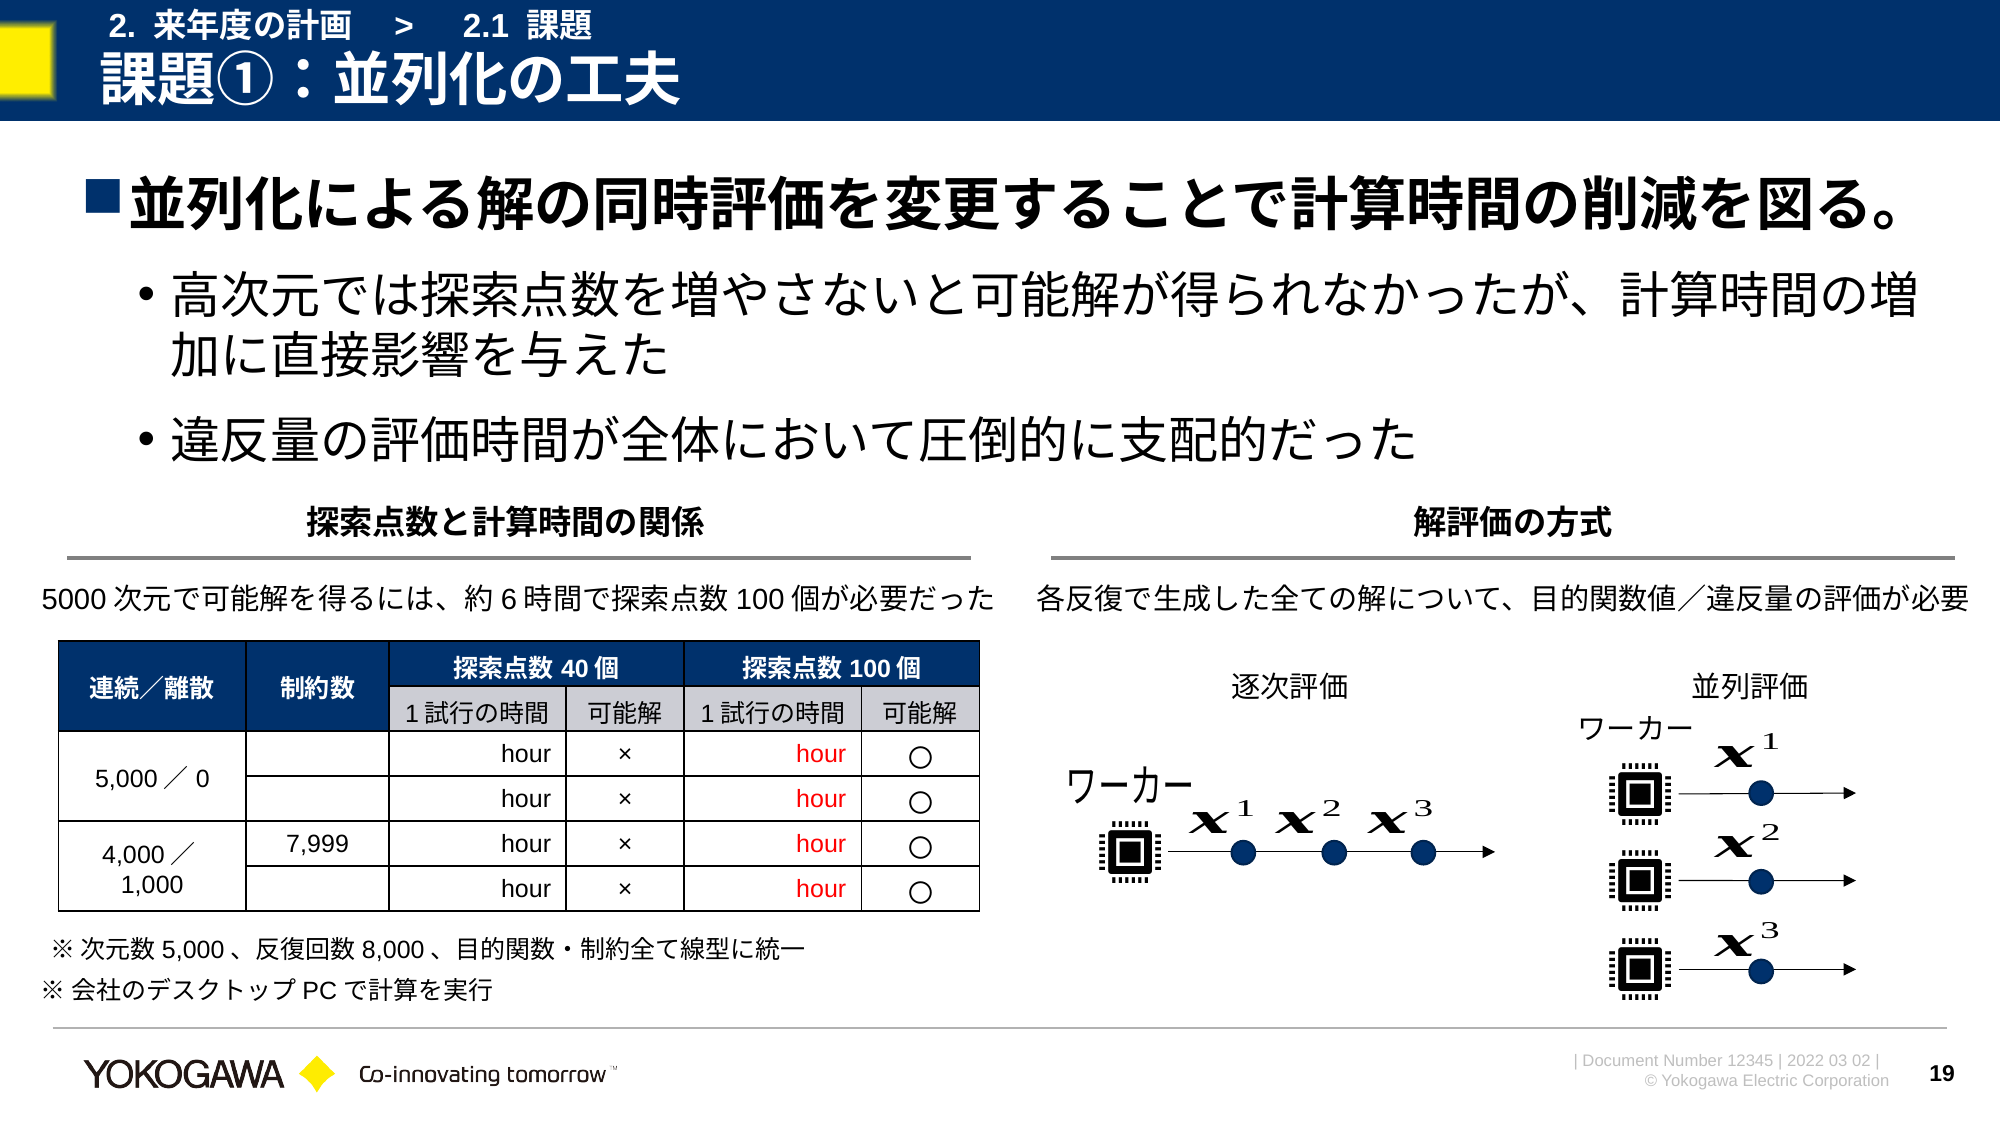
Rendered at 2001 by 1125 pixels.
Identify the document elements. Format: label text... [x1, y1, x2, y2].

text_box [1321, 839, 1347, 851]
text_box 2. 来年度の計画 > 2.1 課題 [93, 0, 836, 52]
text_box [1748, 794, 1774, 806]
text_box [1748, 881, 1775, 895]
text_box [1410, 839, 1437, 851]
text_box 並列評価 [1677, 661, 1824, 711]
picture [1601, 842, 1679, 919]
text_box [1230, 839, 1256, 851]
text_box [1748, 970, 1775, 985]
picture [1601, 930, 1679, 1008]
text_box [1748, 868, 1774, 880]
text_box [1748, 780, 1775, 793]
text_box 探索点数と計算時間の関係 [291, 494, 720, 549]
text_box [1410, 852, 1437, 866]
text_box ワーカー [1562, 702, 1710, 753]
text_box 逐次評価 [1216, 661, 1364, 711]
picture [1091, 813, 1169, 891]
picture [0, 6, 69, 115]
text_box 5000次元で可能解を得るには、約6時間で探索点数100個が必要だった [26, 573, 1011, 624]
text_box [1321, 852, 1348, 866]
text_box ※次元数5,000、反復回数8,000、目的関数・制約全て線型に統一 [35, 926, 821, 971]
text_box 並列化による解の同時評価を変更することで計算時間の削減を図る。 高次元では探索点数を増やさないと可能解が得られなかったが、計算時間の増加に直接影響を与えた 違反量の評価時間が全体において圧倒的に支配的だった [66, 167, 1938, 497]
slide_number 19 [1904, 1042, 1970, 1103]
picture [1601, 755, 1679, 833]
text_box 解評価の方式 [1398, 494, 1628, 549]
text_box 各反復で生成した全ての解について、目的関数値／違反量の評価が必要 [1021, 573, 1985, 624]
text_box [1748, 958, 1774, 969]
title 課題①：並列化の工夫 [84, 39, 1955, 125]
text_box ※会社のデスクトップPCで計算を実行 [25, 966, 508, 1012]
picture [83, 1055, 617, 1093]
text_box [1230, 852, 1257, 866]
